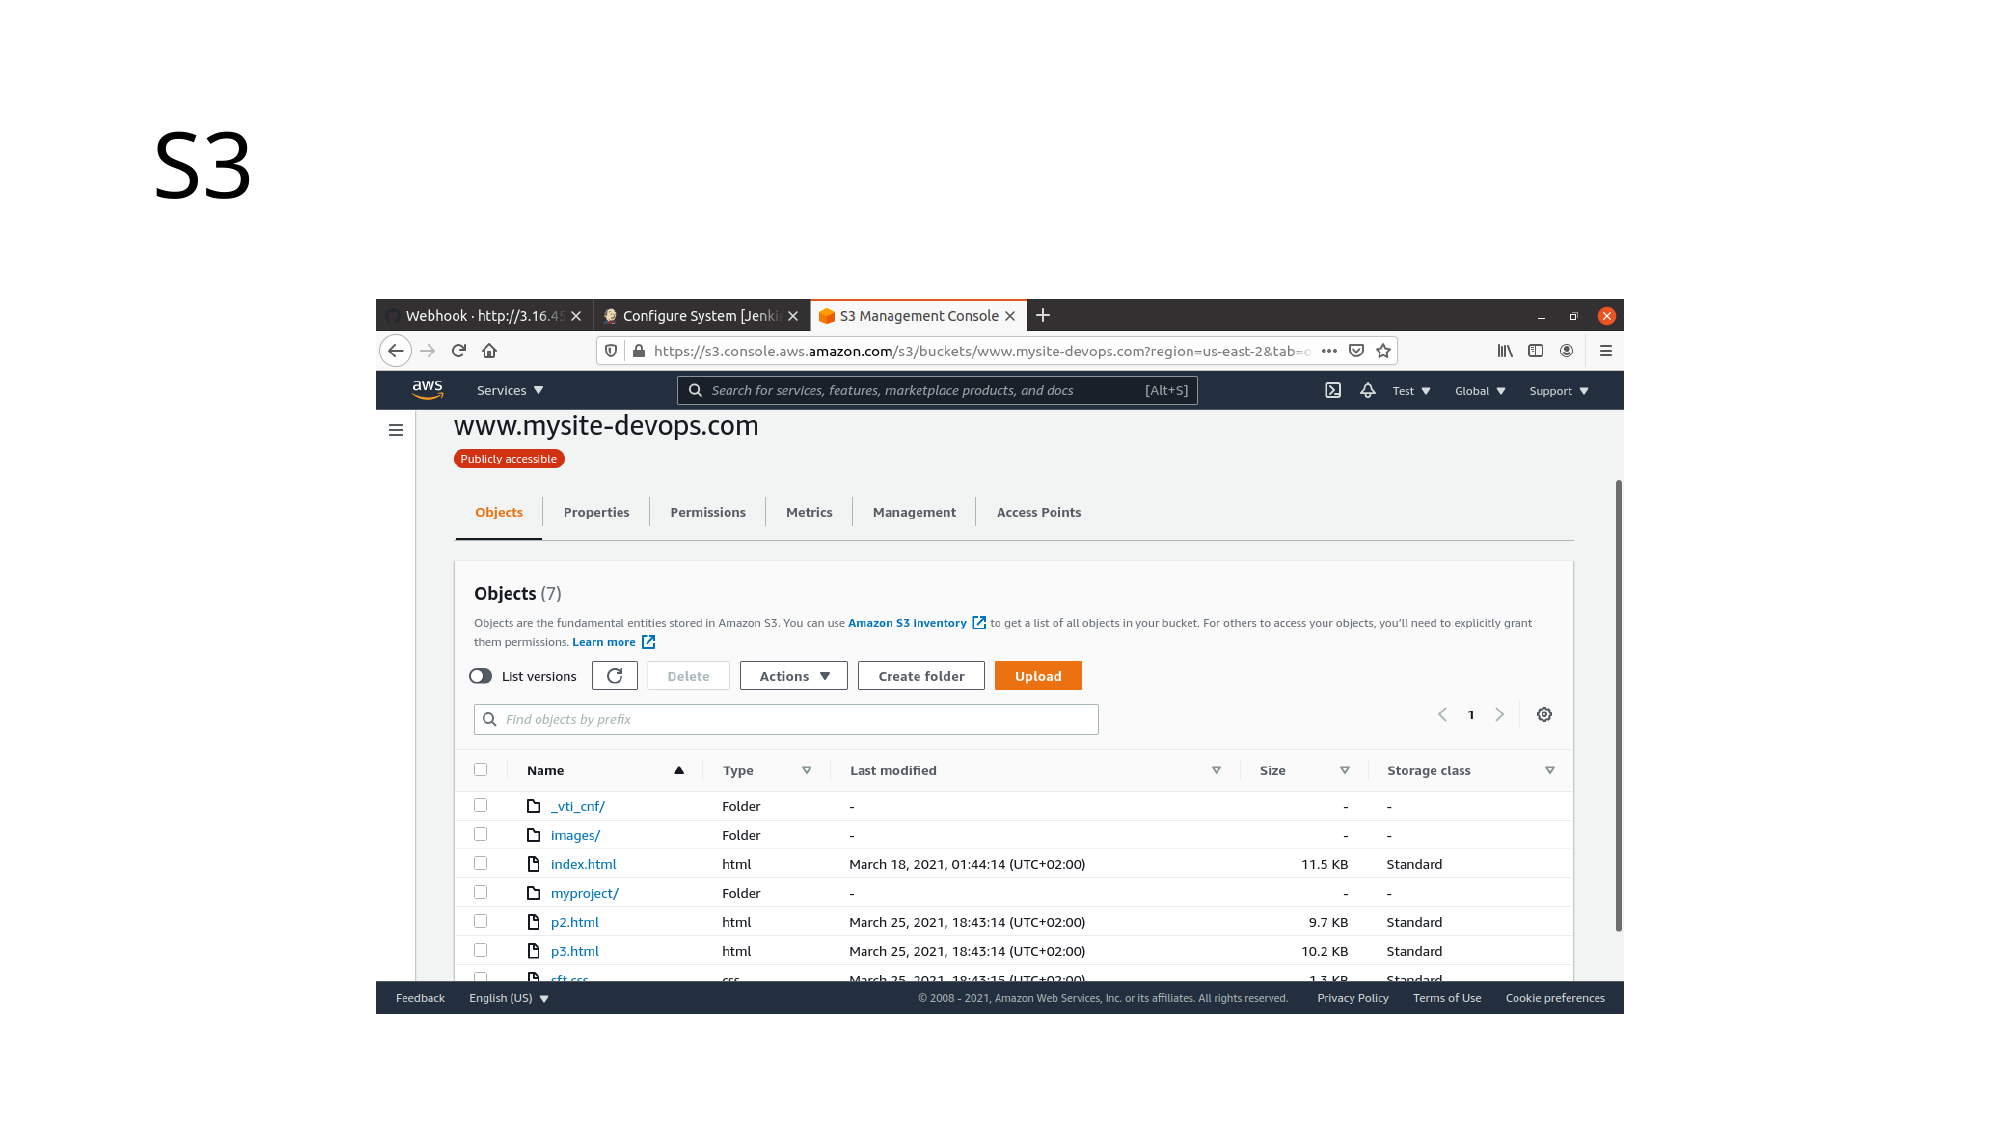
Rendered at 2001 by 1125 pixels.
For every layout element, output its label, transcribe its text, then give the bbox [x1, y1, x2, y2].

title S3 [137, 59, 1863, 278]
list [376, 299, 1624, 1014]
